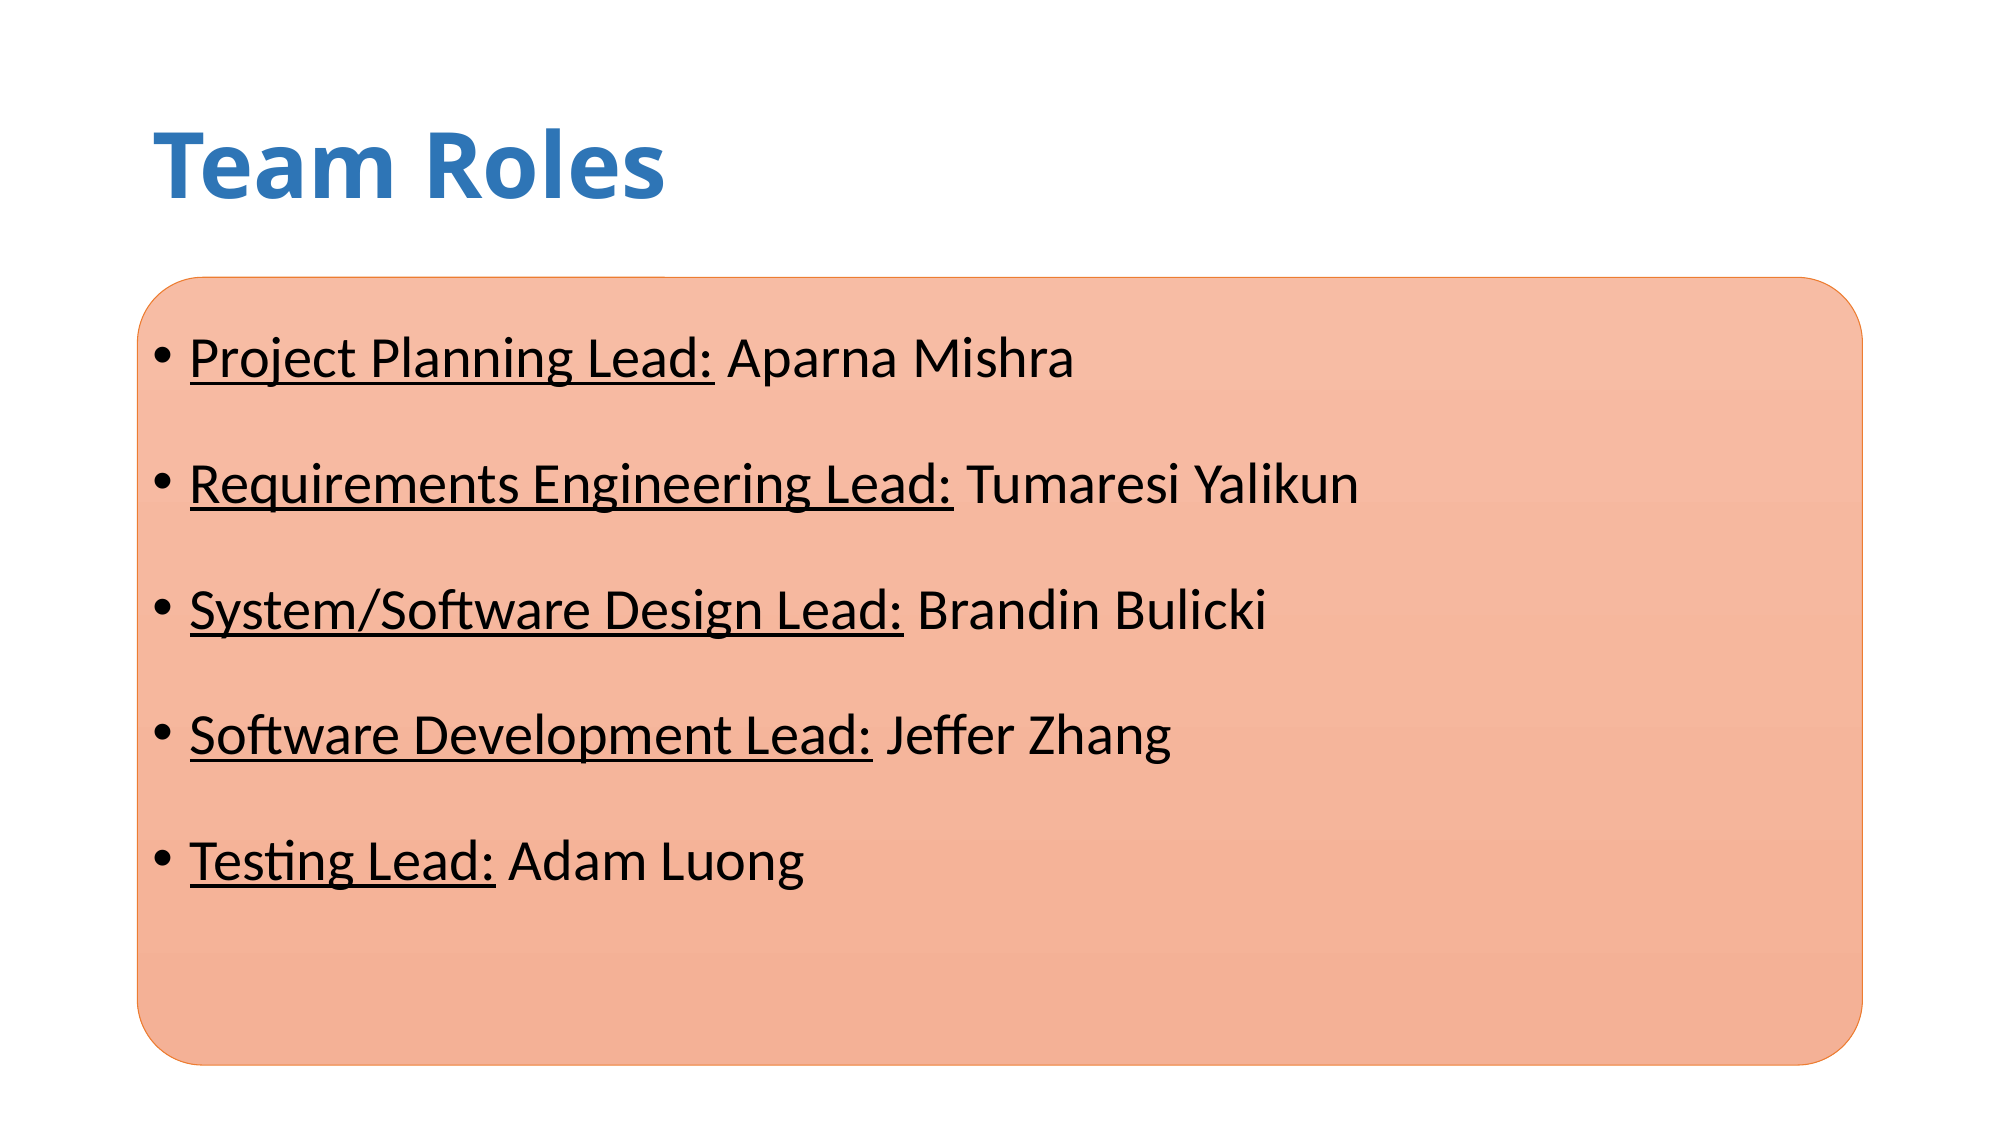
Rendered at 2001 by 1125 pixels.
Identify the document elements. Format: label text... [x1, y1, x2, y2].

list Project Planning Lead: Aparna Mishra Requirements Engineering Lead: Tumaresi Yalikun System/Software Design Lead: Brandin Bulicki Software Development Lead: Jeffer Zhang Testing Lead: Adam Luong [137, 277, 1863, 1014]
text_box [138, 1014, 1862, 1066]
title Team Roles [137, 59, 1863, 277]
